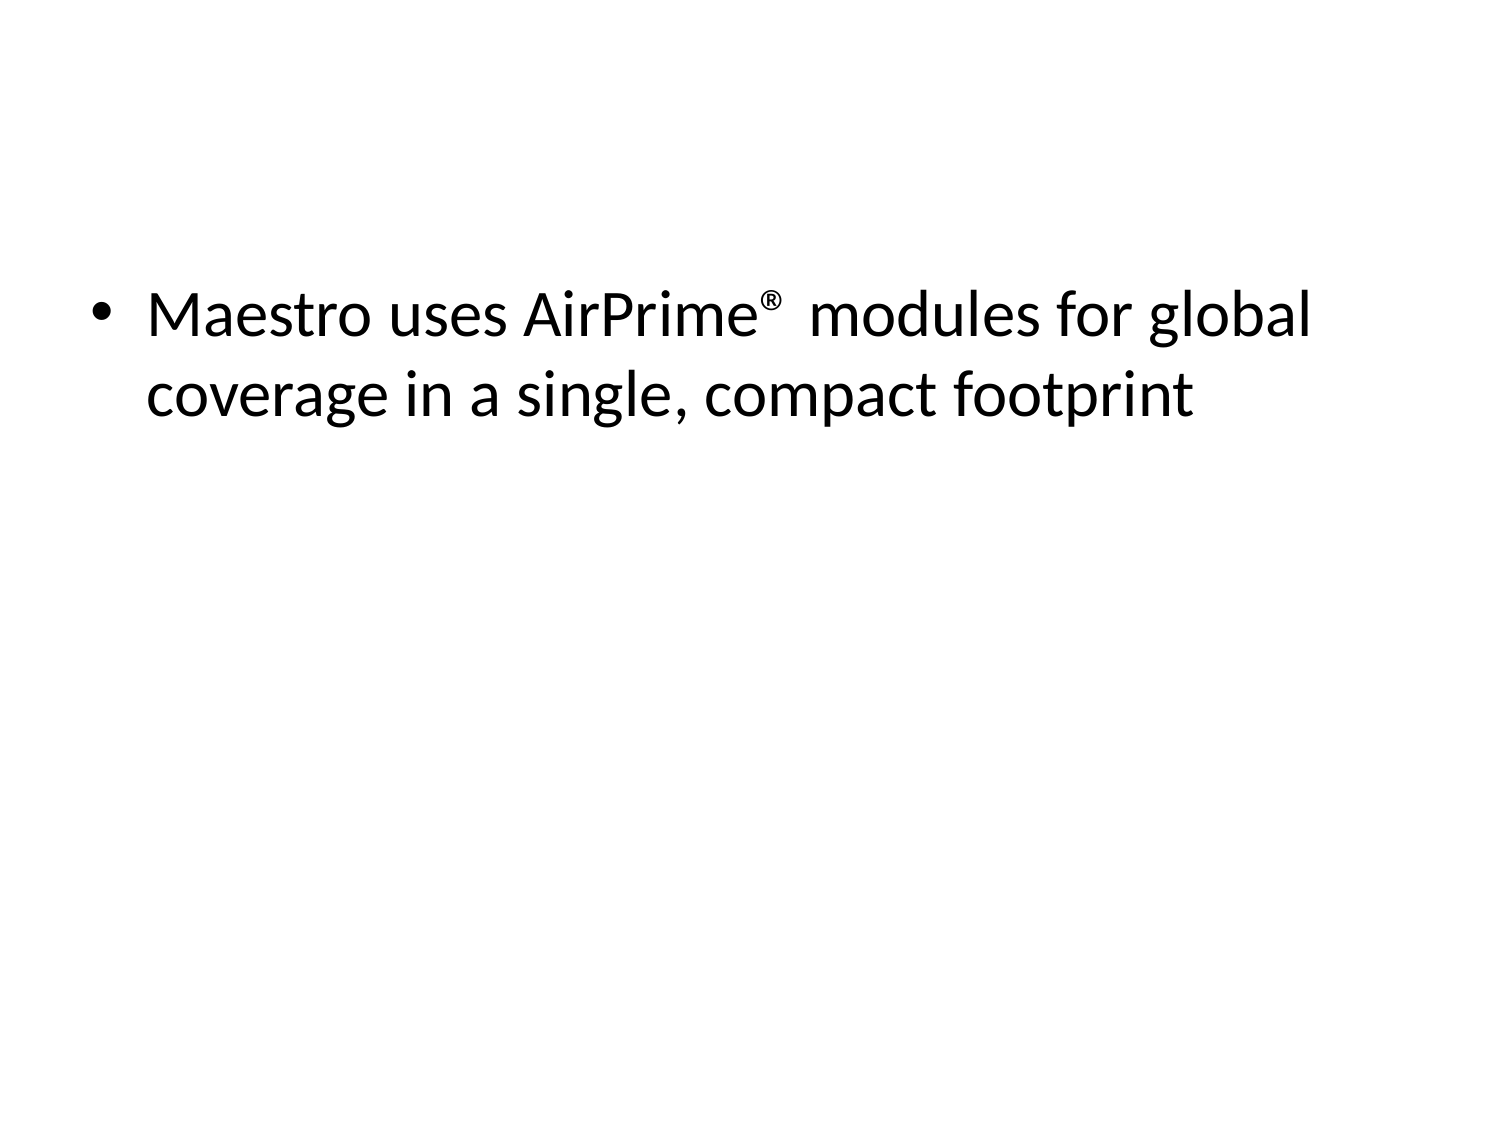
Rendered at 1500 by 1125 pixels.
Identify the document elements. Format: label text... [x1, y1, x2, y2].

list Maestro uses AirPrime® modules for global coverage in a single, compact footprint [75, 262, 1425, 1005]
